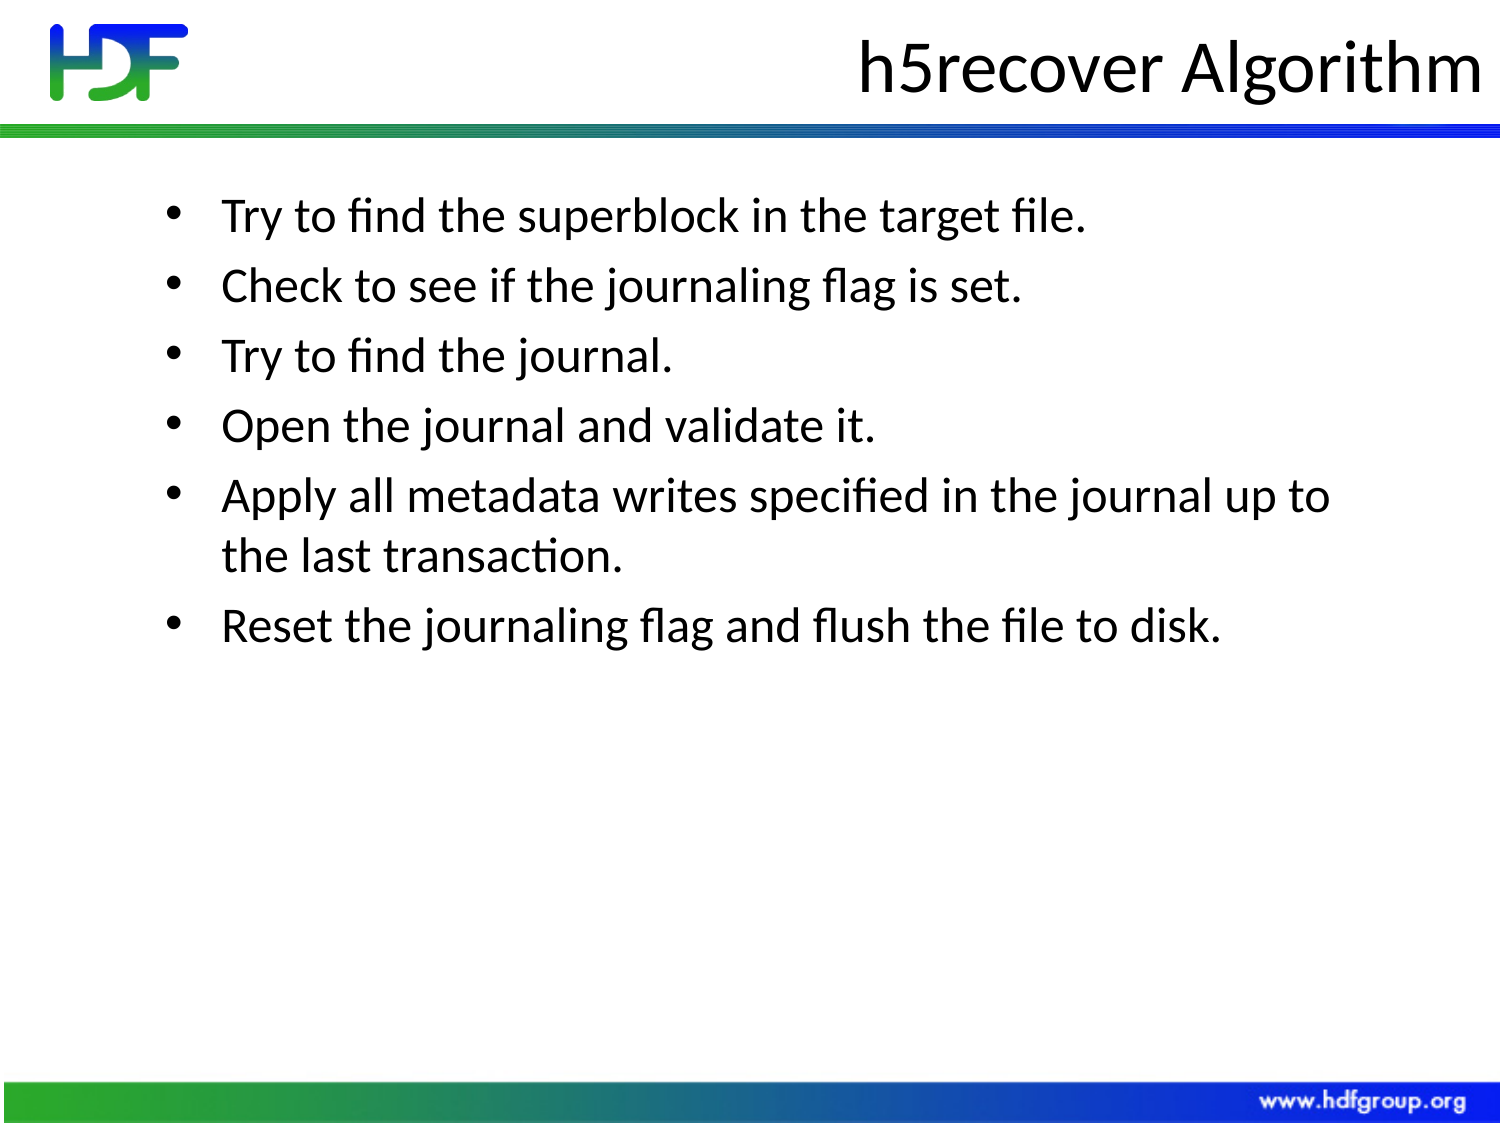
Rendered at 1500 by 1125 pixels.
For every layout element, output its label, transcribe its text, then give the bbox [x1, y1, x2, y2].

title h5recover Algorithm [212, 0, 1500, 125]
picture [0, 0, 1500, 1123]
text_box Try to find the superblock in the target file. Check to see if the journaling flag is set. Try to find the journal. Open the journal and validate it. Apply all metadata writes specified in the journal up to the last transaction. Reset the journaling flag and flush the file to disk. [149, 174, 1350, 1038]
